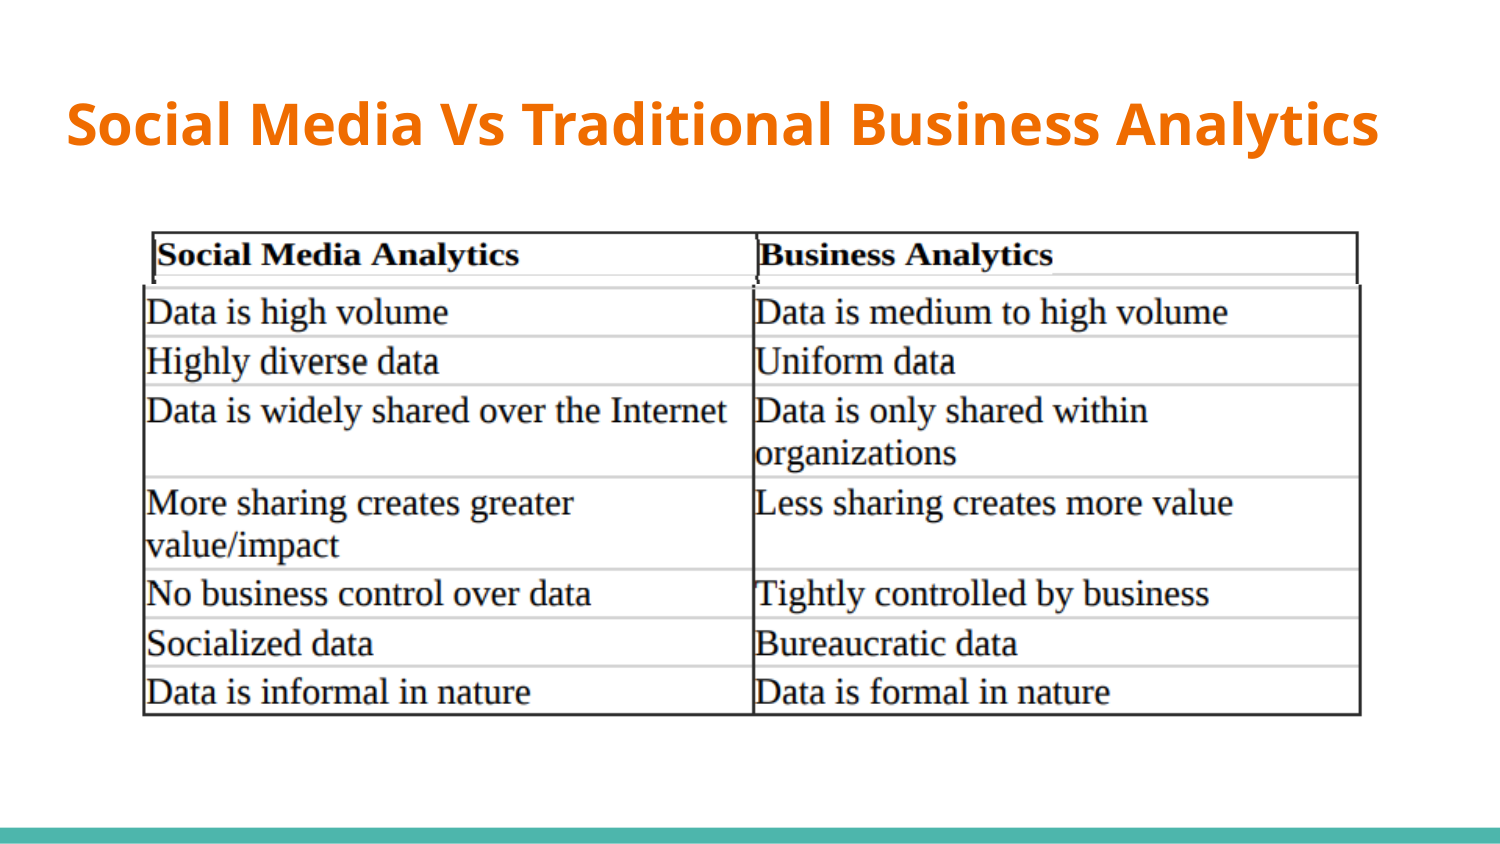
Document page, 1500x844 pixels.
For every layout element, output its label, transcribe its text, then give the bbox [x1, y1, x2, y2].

picture [127, 217, 1373, 730]
title Social Media Vs Traditional Business Analytics [51, 72, 1449, 189]
